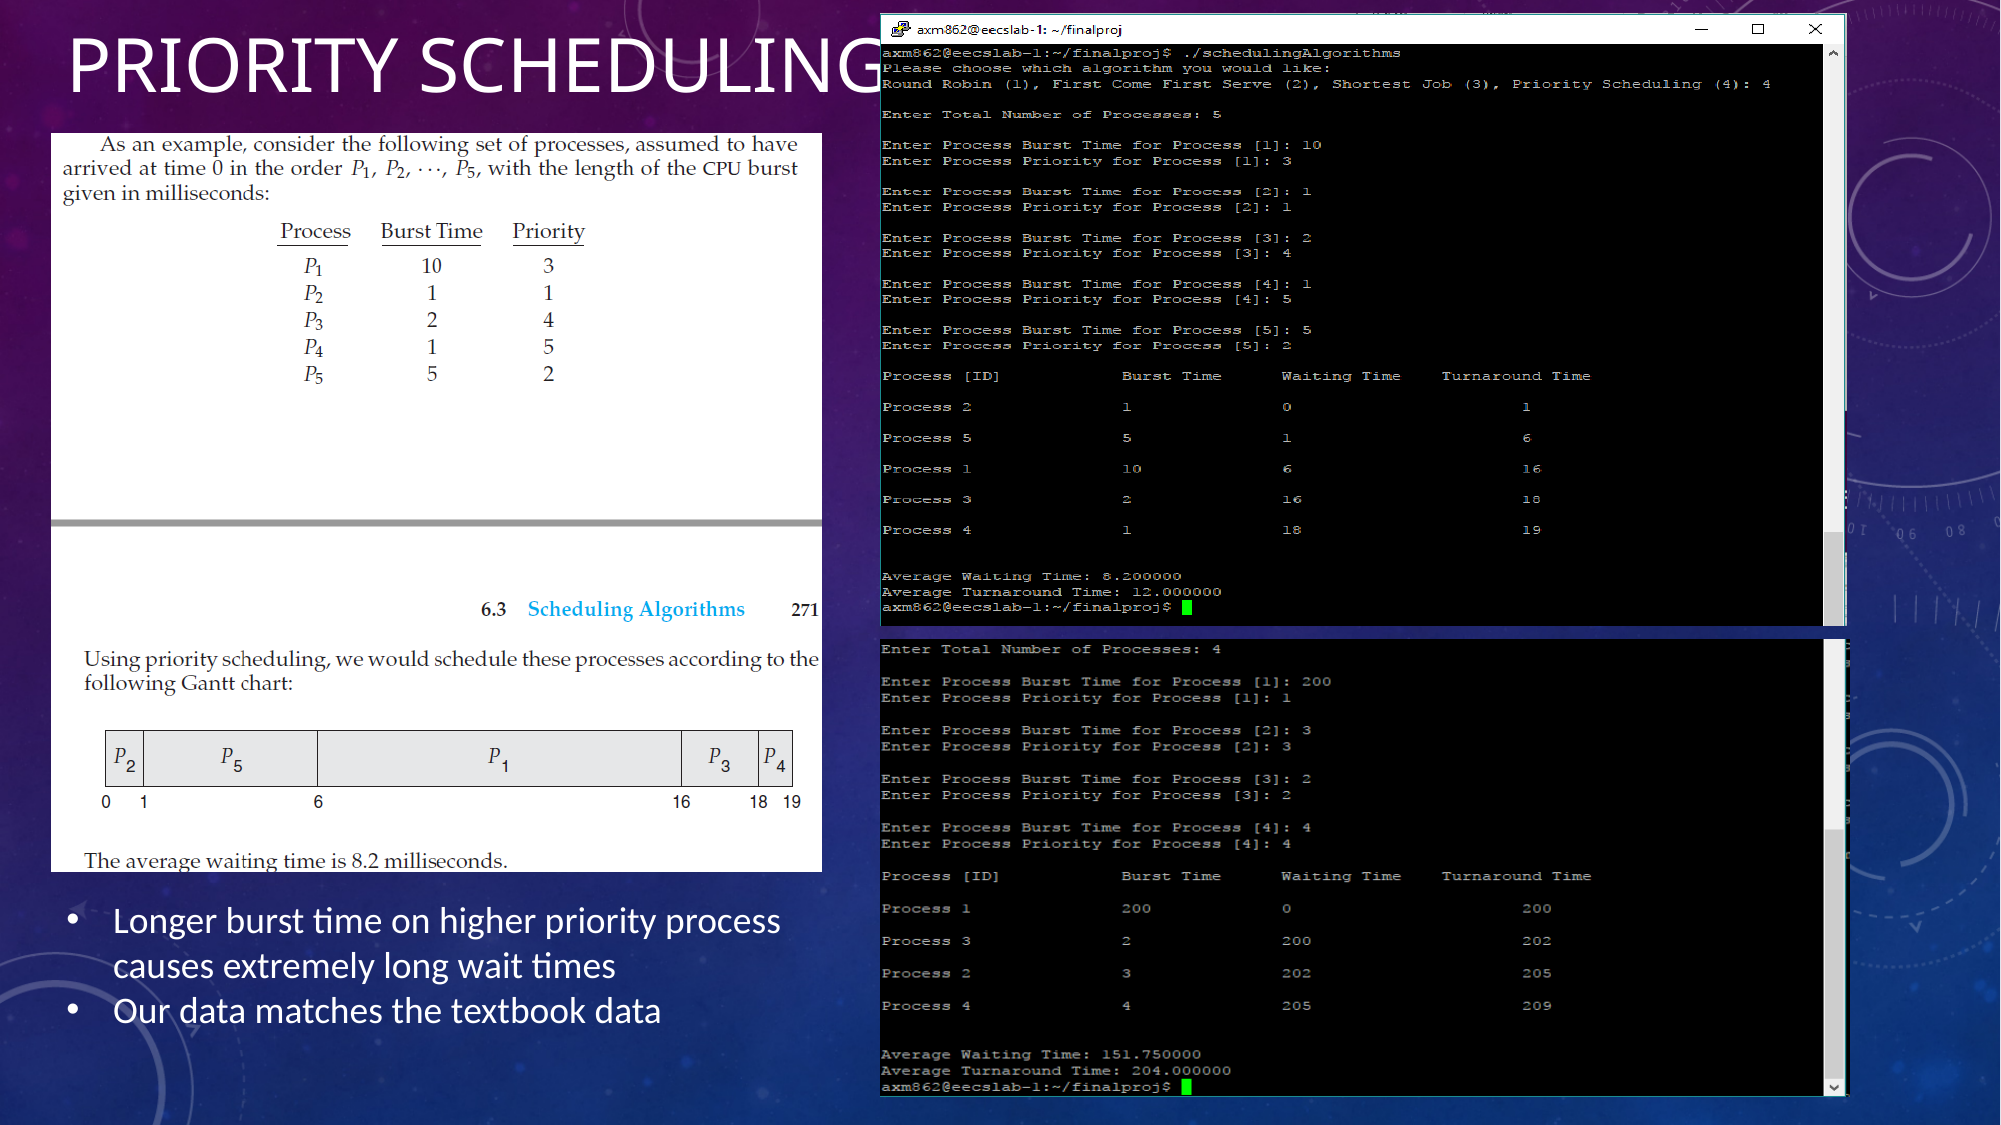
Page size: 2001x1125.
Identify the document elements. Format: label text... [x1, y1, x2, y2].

text_box Longer burst time on higher priority process causes extremely long wait times Our data matches the textbook data [51, 888, 822, 1083]
title Priority Scheduling [51, 0, 1714, 125]
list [879, 13, 1848, 626]
picture [0, 0, 2001, 1125]
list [51, 133, 822, 873]
